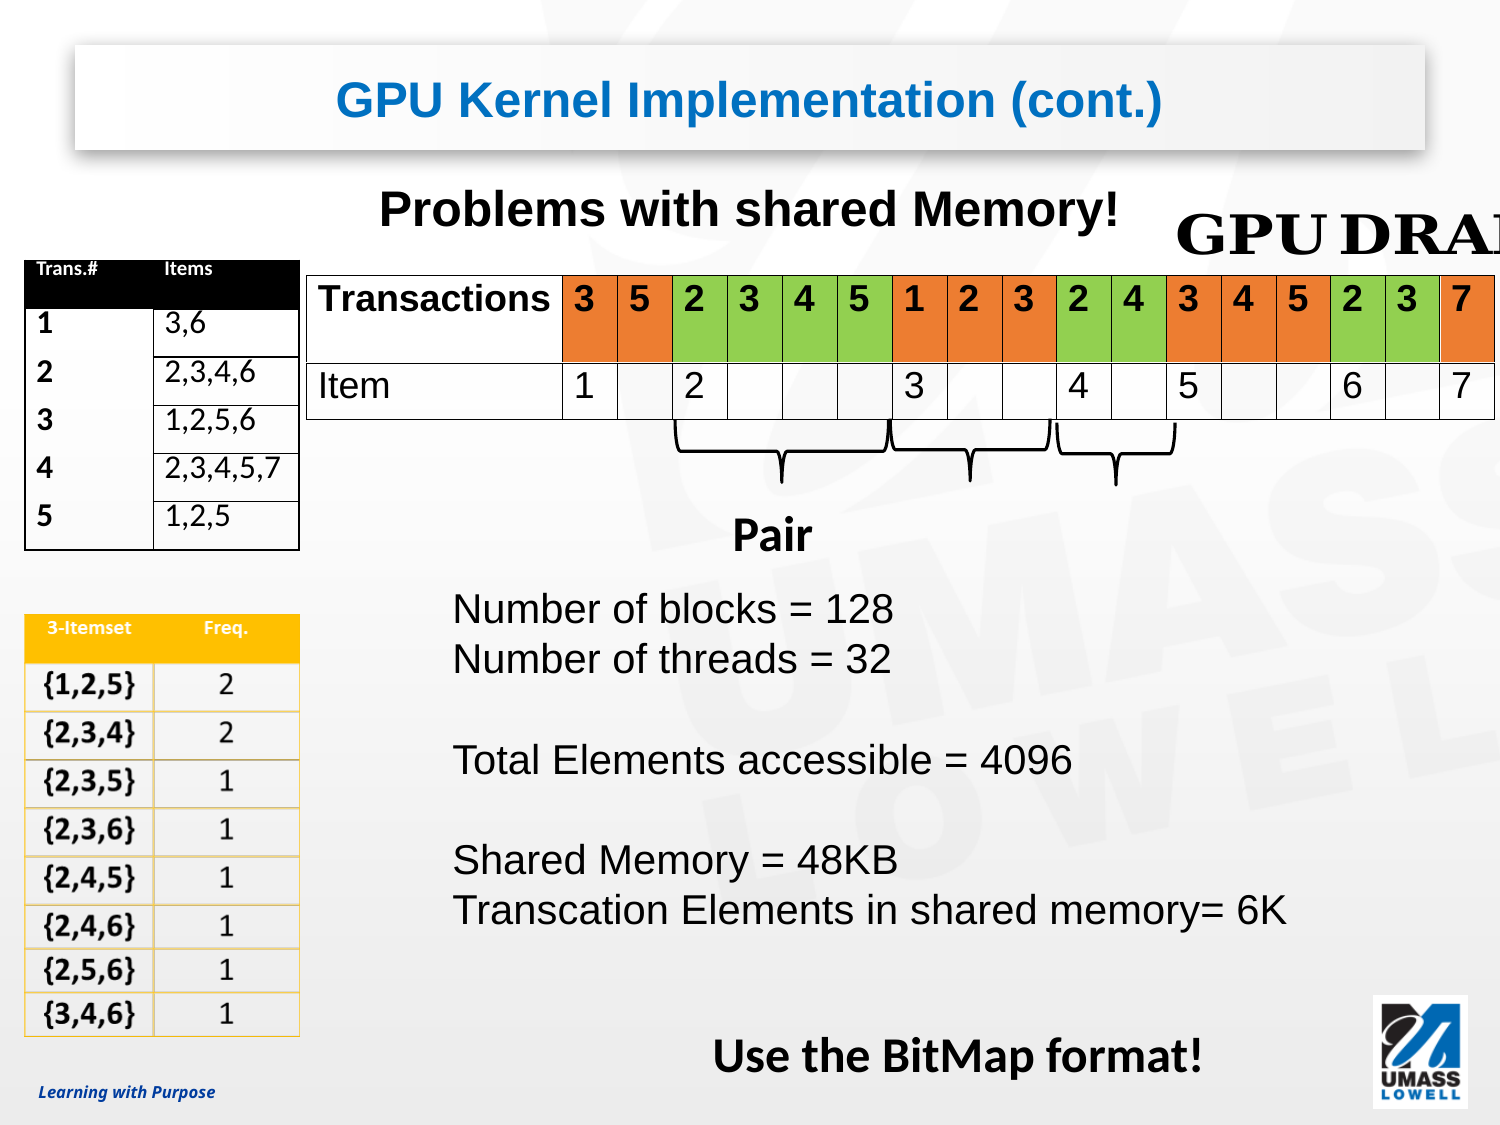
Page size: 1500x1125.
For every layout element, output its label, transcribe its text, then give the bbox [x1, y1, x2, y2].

list Problems with shared Memory! [75, 162, 1425, 250]
text_box [889, 429, 1051, 482]
table_cell 5 [26, 502, 153, 549]
table_cell 3 [26, 405, 153, 454]
table_cell 1 [26, 309, 153, 357]
text_box [1056, 429, 1176, 486]
picture [1458, 225, 1470, 237]
table_cell 2,3,4,6 [154, 358, 282, 405]
text_box Use the BitMap format! [712, 1022, 1251, 1083]
table_header Trans.# [26, 261, 153, 309]
text_box [674, 429, 889, 484]
table_cell 2 [26, 357, 153, 405]
table_cell 4 [26, 454, 153, 502]
table_cell 1,2,5,6 [154, 406, 298, 453]
text_box Number of blocks = 128 Number of threads = 32 Total Elements accessible = 4096 Shared Memory = 48KB Transcation Elements in shared memory= 6K [437, 574, 1363, 990]
table_cell 1,2,5 [154, 502, 298, 549]
picture [0, 0, 1500, 1125]
table_cell 2,3,4,5,7 [154, 454, 298, 501]
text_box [287, 237, 1500, 421]
table_cell 3,6 [154, 310, 282, 356]
table_header Items [153, 261, 282, 308]
title GPU Kernel Implementation (cont.) [75, 45, 1425, 150]
